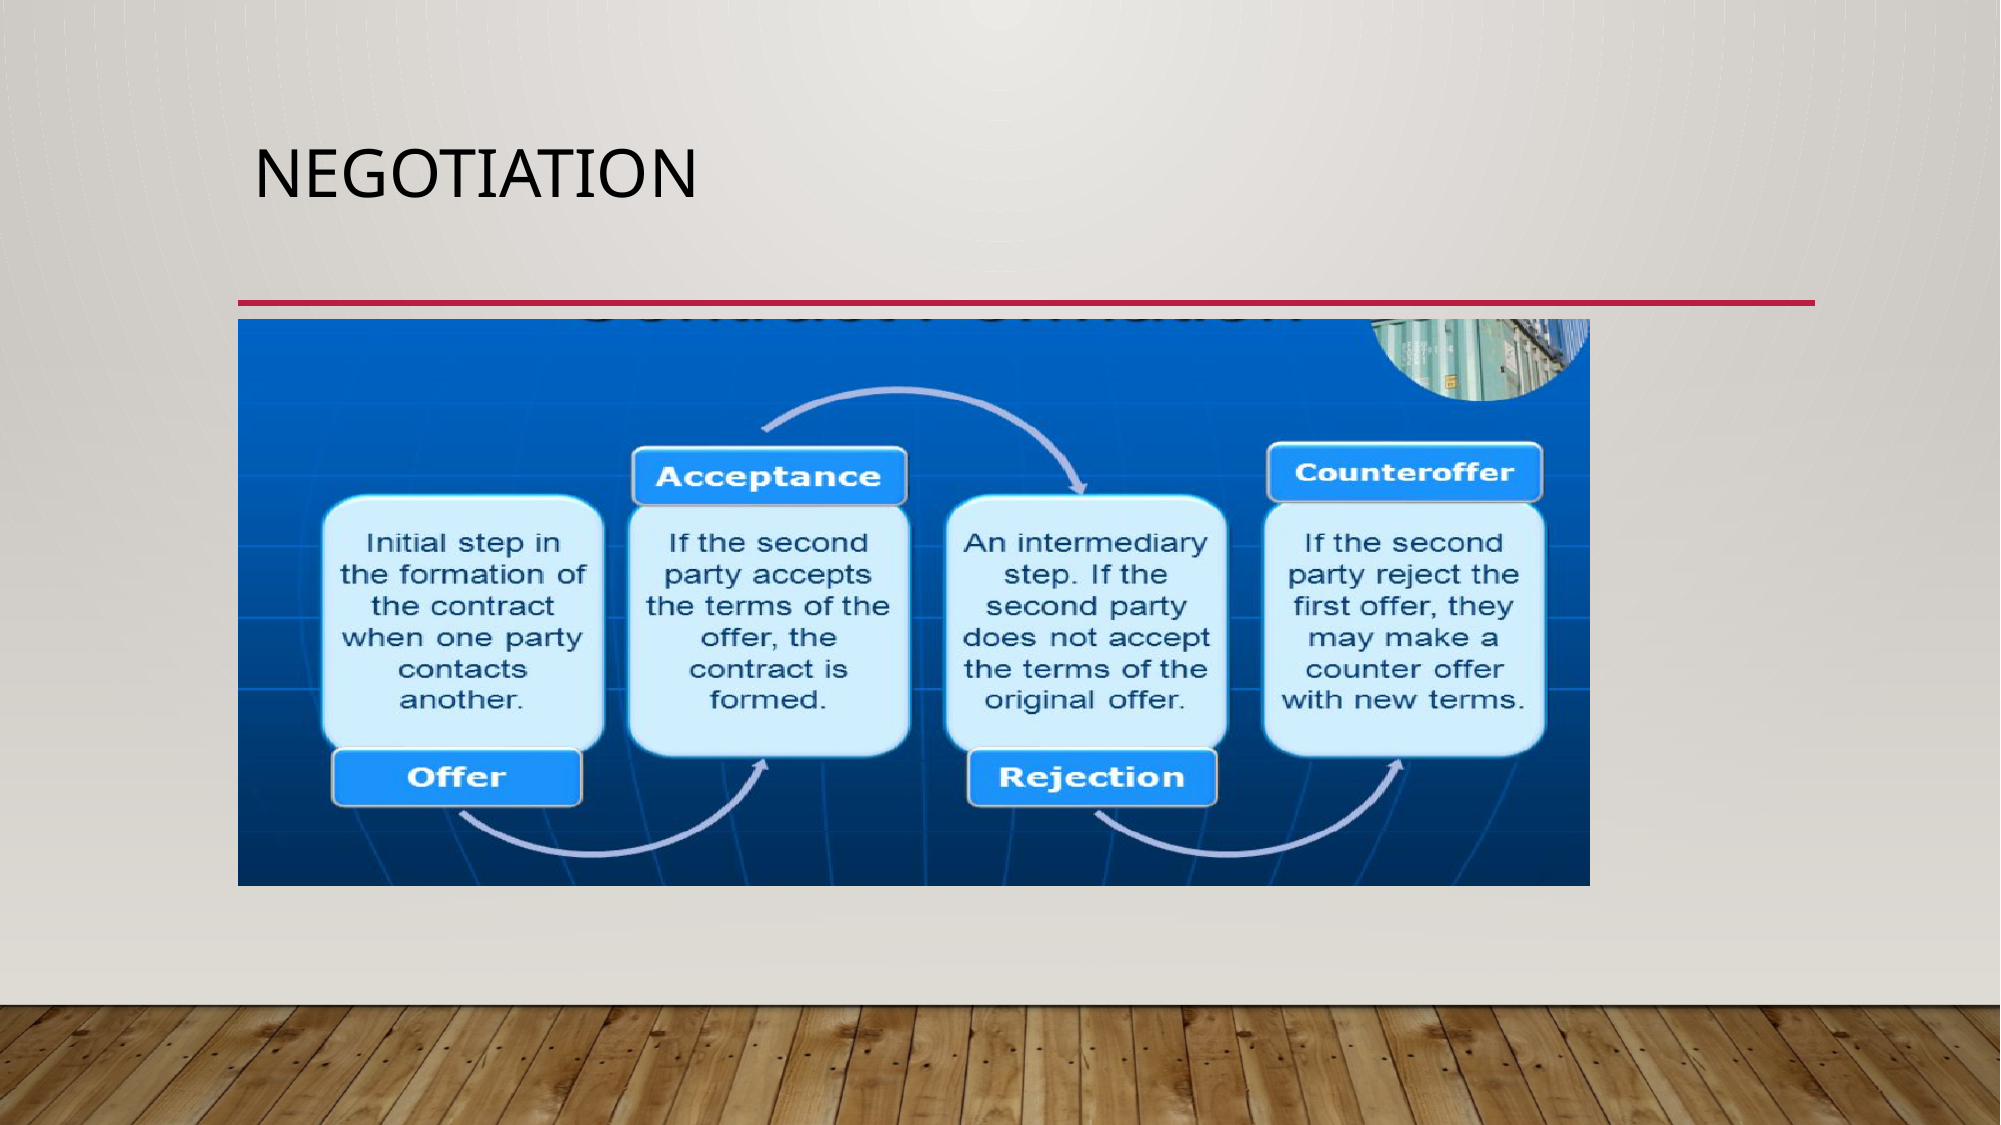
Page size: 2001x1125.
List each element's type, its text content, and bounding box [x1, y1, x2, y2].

title Negotiation [238, 131, 1814, 305]
picture [0, 1005, 2000, 1125]
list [237, 319, 1590, 886]
